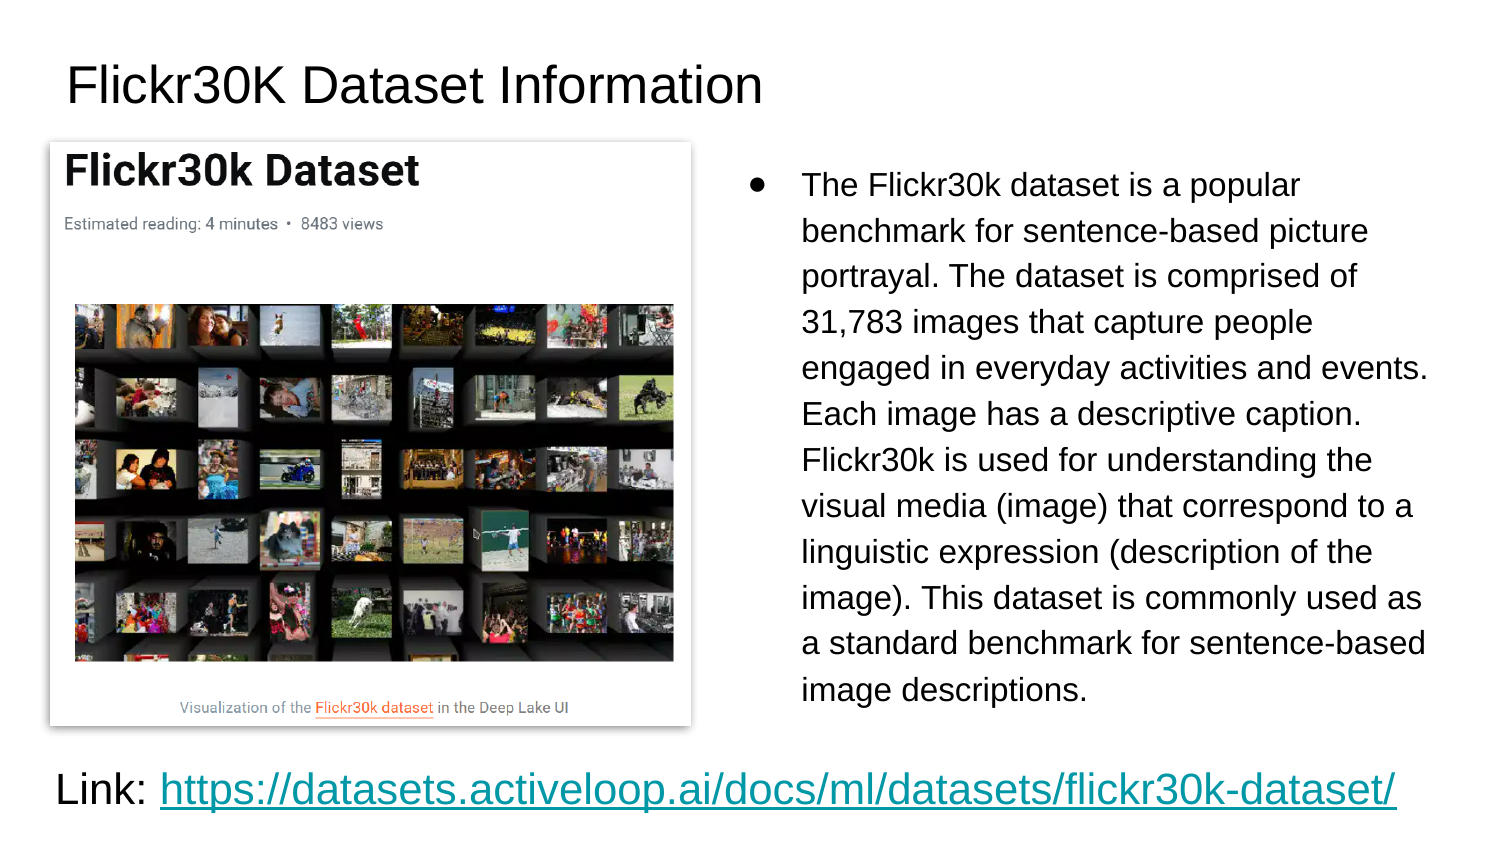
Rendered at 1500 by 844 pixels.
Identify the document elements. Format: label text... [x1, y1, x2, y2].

list Link: https://datasets.activeloop.ai/docs/ml/datasets/flickr30k-dataset/ [40, 738, 1449, 817]
list The Flickr30k dataset is a popular benchmark for sentence-based picture portrayal. The dataset is comprised of 31,783 images that capture people engaged in everyday activities and events. Each image has a descriptive caption. Flickr30k is used for understanding the visual media (image) that correspond to a linguistic expression (description of the image). This dataset is commonly used as a standard benchmark for sentence-based image descriptions. [711, 141, 1449, 739]
title Flickr30K Dataset Information [51, 35, 1449, 130]
picture [49, 142, 691, 726]
